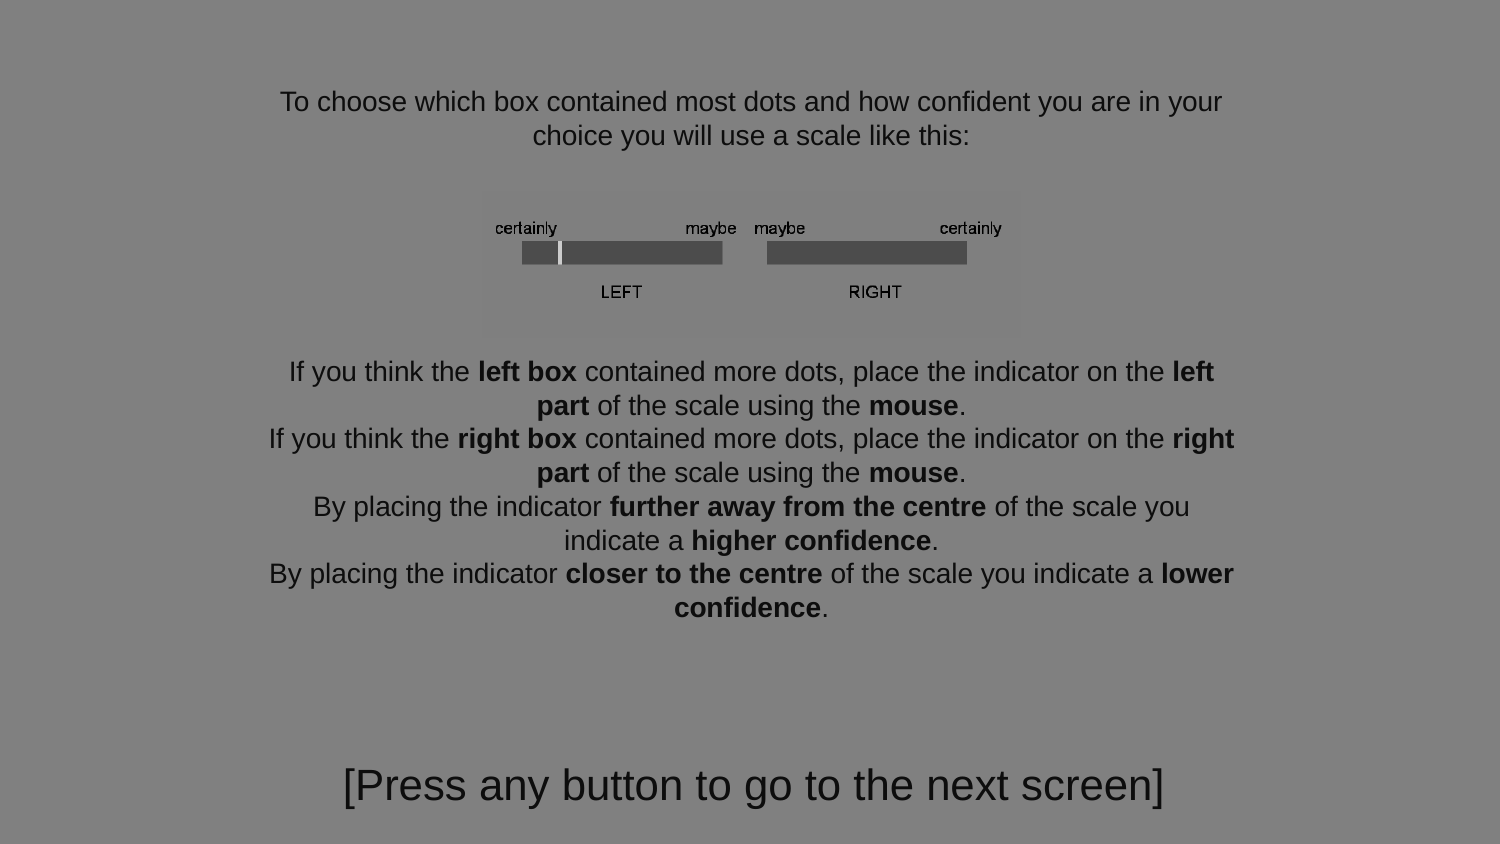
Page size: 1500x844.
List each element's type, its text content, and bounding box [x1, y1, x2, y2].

text_box To choose which box contained most dots and how confident you are in your choice you will use a scale like this: (insert picture) If you think the left box contained more dots, place the indicator on the left part of the scale using the mouse. If you think the right box contained more dots, place the indicator on the right part of the scale using the mouse. By placing the indicator further away from the centre of the scale you indicate a higher confidence. By placing the indicator closer to the centre of the scale you indicate a lower confidence. [247, 76, 1256, 665]
picture [482, 191, 1021, 338]
text_box [Press any button to go to the next screen] [328, 749, 1181, 817]
